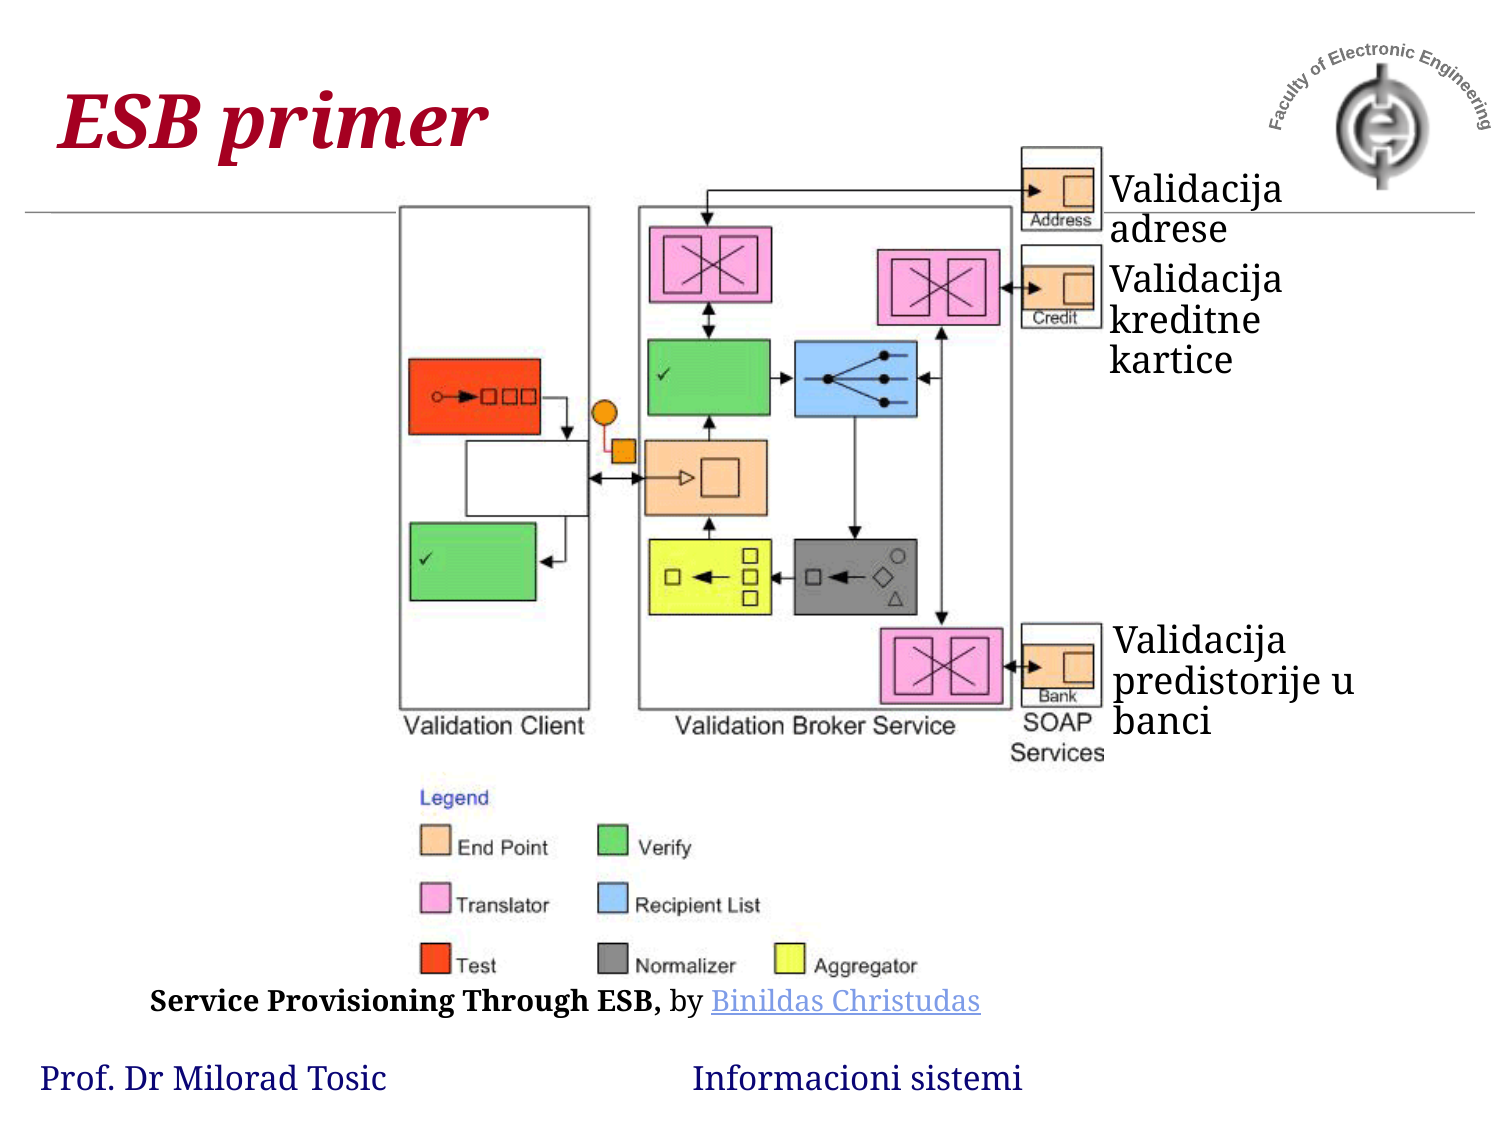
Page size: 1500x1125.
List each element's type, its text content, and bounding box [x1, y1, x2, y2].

picture [1314, 49, 1453, 208]
text_box Validacija adrese [1110, 162, 1374, 252]
text_box Validacija predistorije u banci [1110, 613, 1450, 751]
text_box Service Provisioning Through ESB, by Binildas Christudas [99, 975, 1250, 1026]
picture [395, 146, 1105, 979]
text_box Validacija kreditne kartice [1110, 252, 1400, 389]
footer Prof. Dr Milorad Tosic Informacioni sistemi [24, 1049, 1201, 1101]
title ESB primer [24, 37, 1276, 201]
